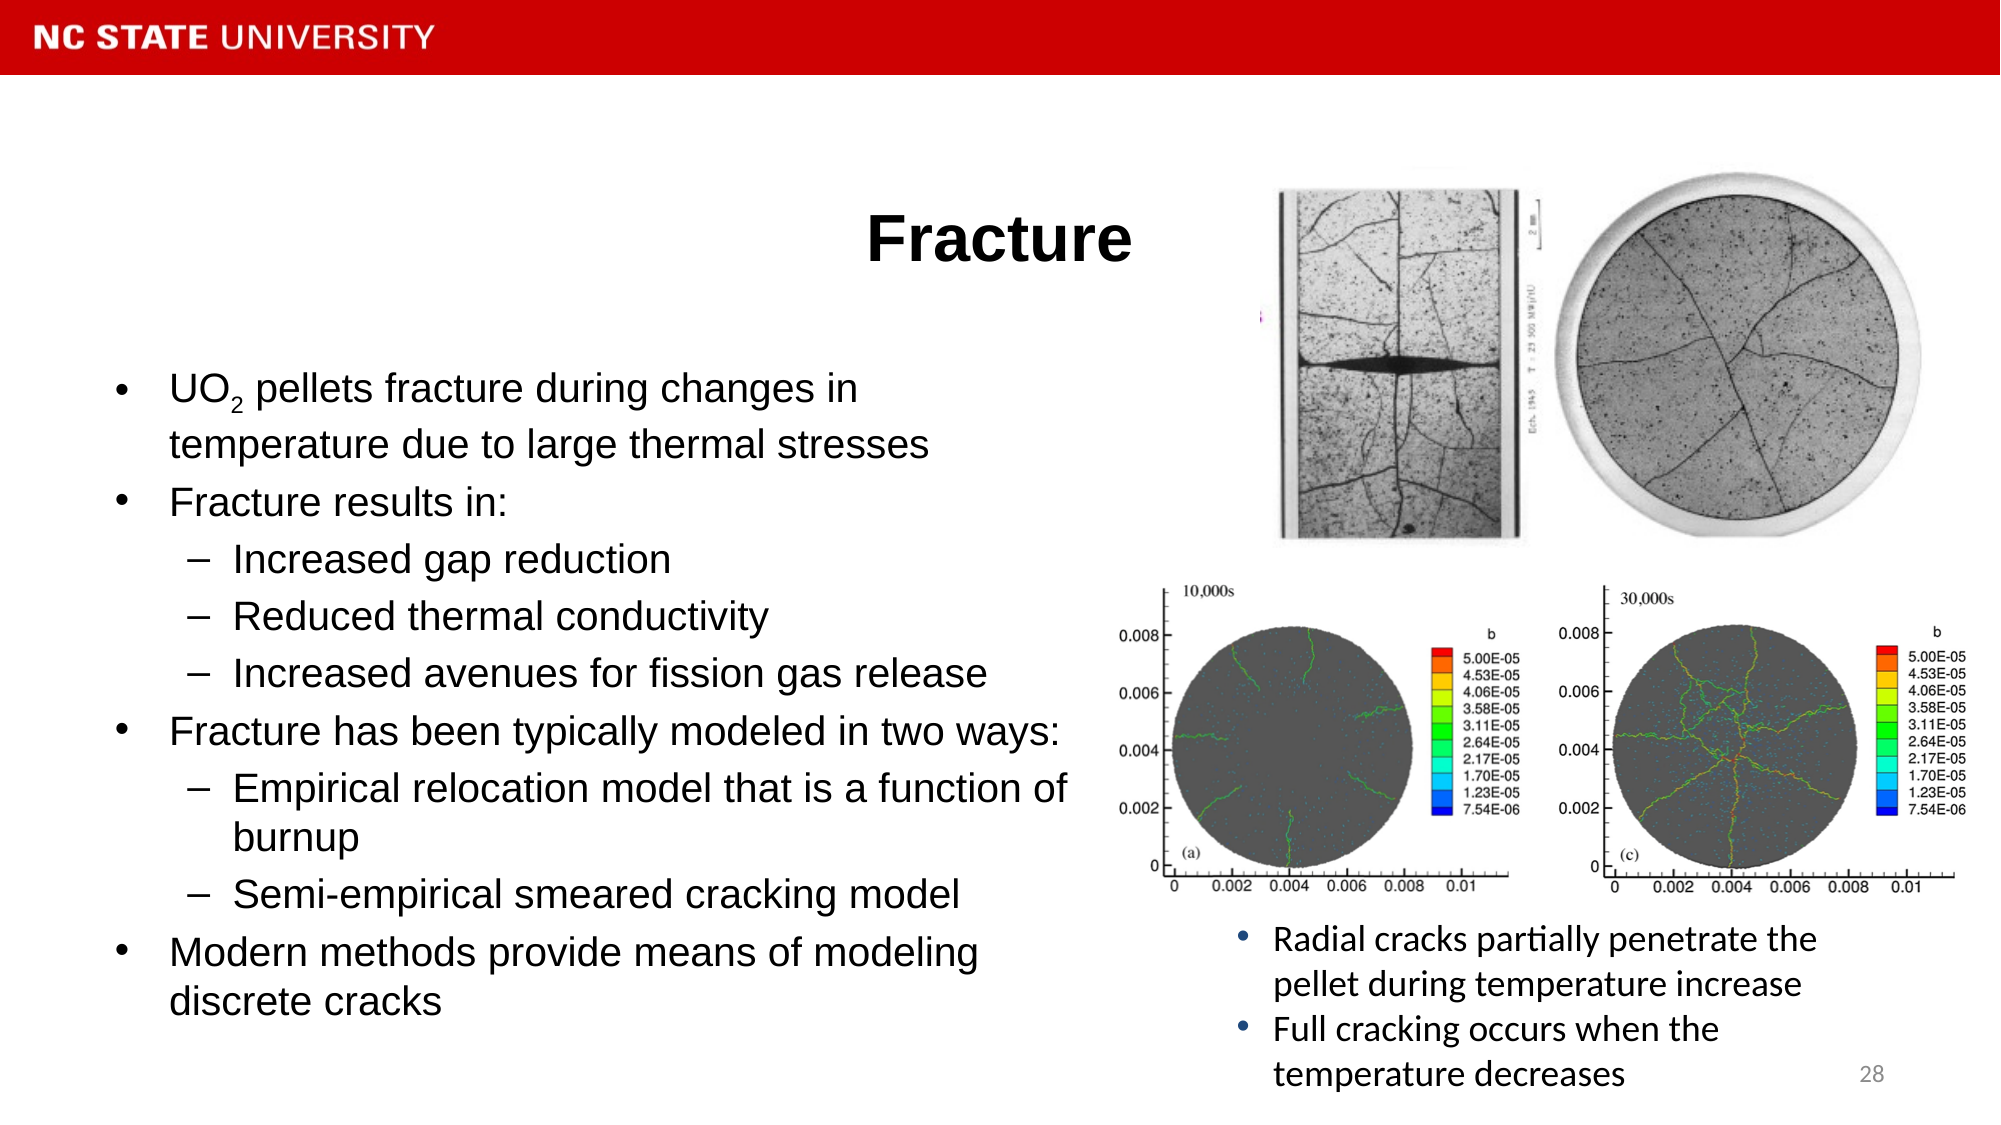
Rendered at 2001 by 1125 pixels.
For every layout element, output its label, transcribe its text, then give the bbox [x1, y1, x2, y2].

picture [1549, 578, 1971, 896]
text_box Radial cracks partially penetrate the pellet during temperature increase Full cracking occurs when the temperature decreases [1221, 906, 1925, 1101]
picture [1260, 160, 1925, 548]
picture [1109, 579, 1526, 896]
picture [0, 0, 2000, 75]
title Fracture [99, 147, 1900, 323]
list UO2 pellets fracture during changes in temperature due to large thermal stresses Fracture results in: Increased gap reduction Reduced thermal conductivity Increased avenues for fission gas release Fracture has been typically modeled in two ways: Empirical relocation model that is a function of burnup Semi-empirical smeared cracking model Modern methods provide means of modeling discrete cracks [99, 354, 1086, 1043]
